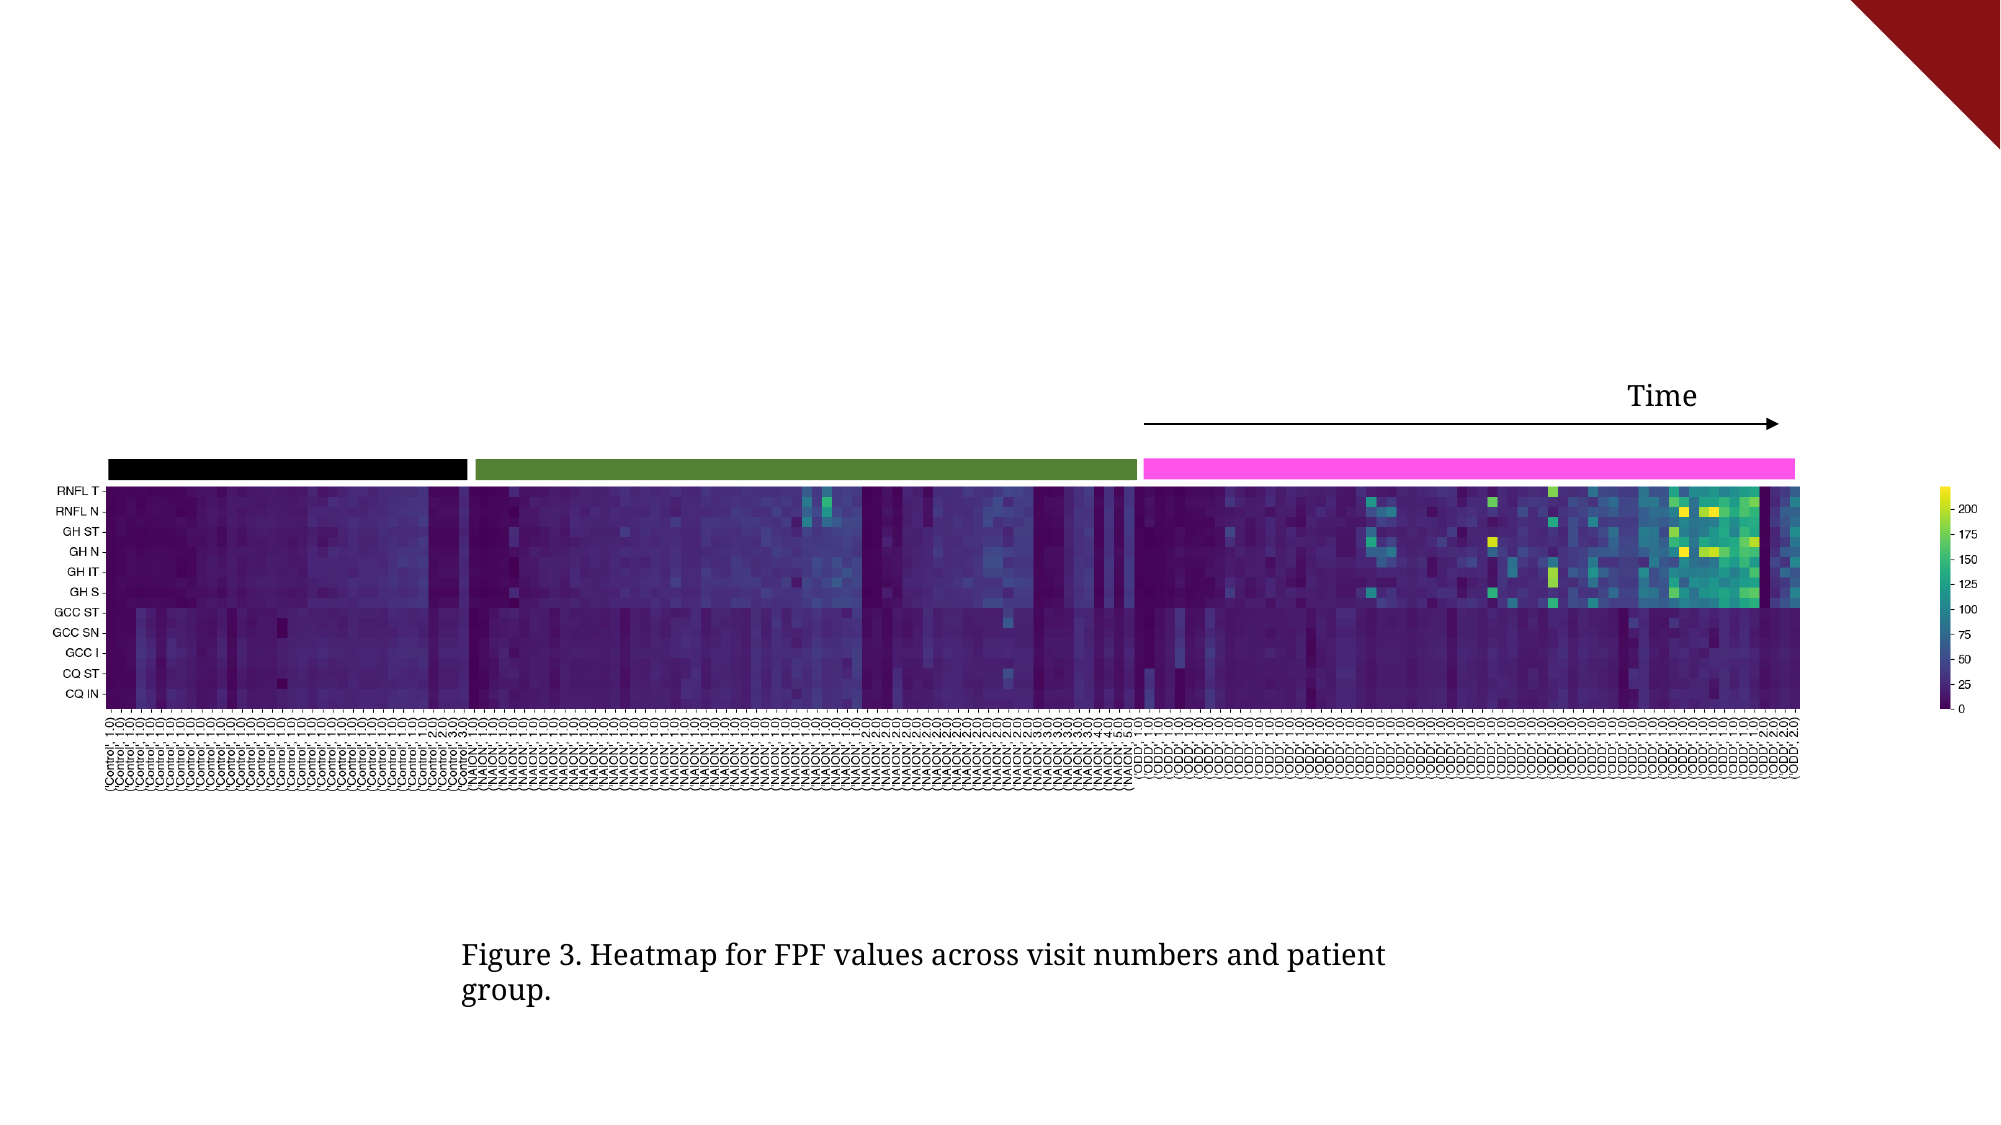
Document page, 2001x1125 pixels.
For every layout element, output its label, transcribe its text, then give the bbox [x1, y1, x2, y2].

text_box Figure 3. Heatmap for FPF values across visit numbers and patient group. [446, 928, 1470, 1014]
picture [45, 479, 1984, 798]
text_box [1143, 457, 1796, 479]
text_box [107, 458, 468, 479]
text_box [475, 458, 1138, 479]
text_box Time [1612, 370, 1713, 420]
